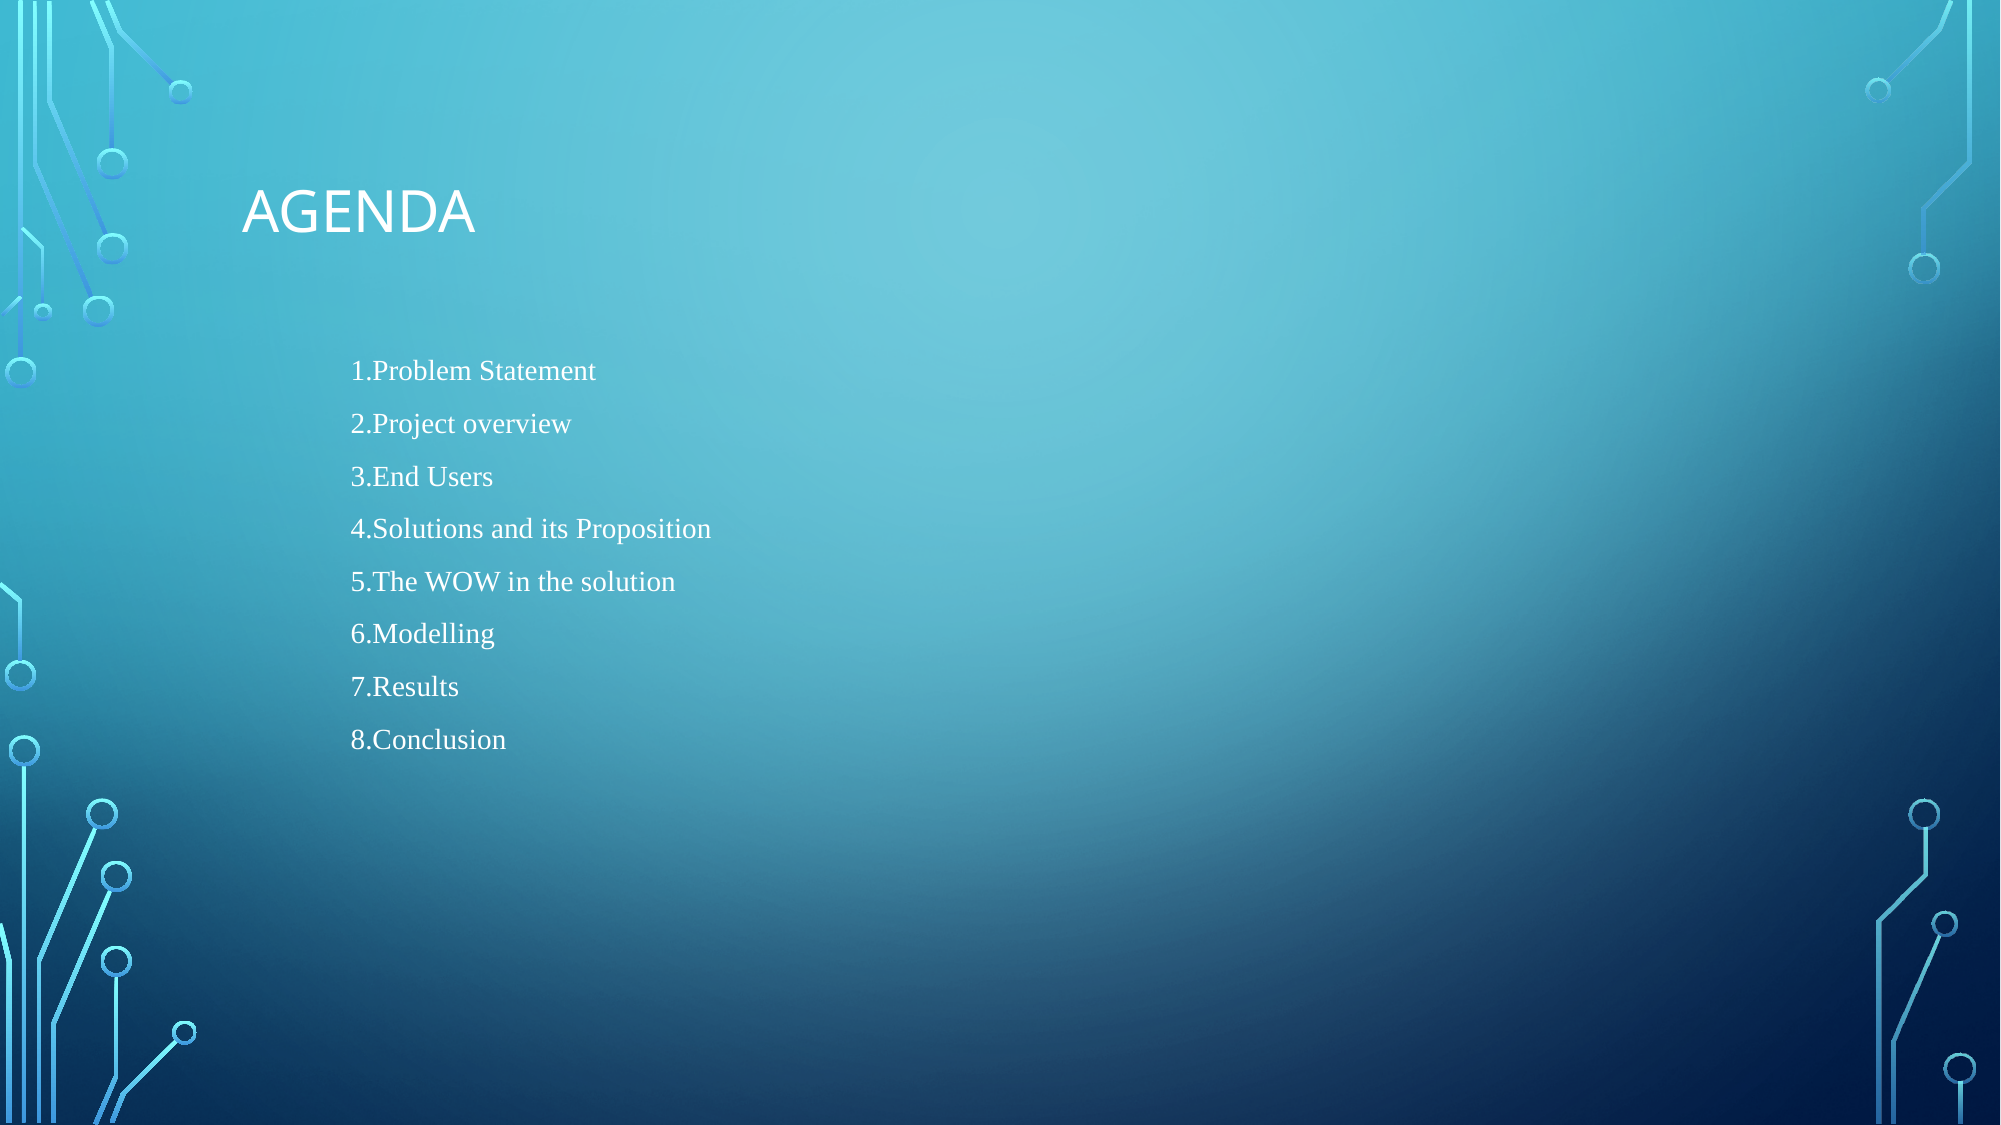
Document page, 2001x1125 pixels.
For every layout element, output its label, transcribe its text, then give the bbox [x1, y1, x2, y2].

title 1.Problem Statement 2.Project overview 3.End Users 4.Solutions and its Proposition 5.The WOW in the solution 6.Modelling 7.Results 8.Conclusion [335, 294, 1961, 763]
list Agenda [227, 153, 1853, 379]
